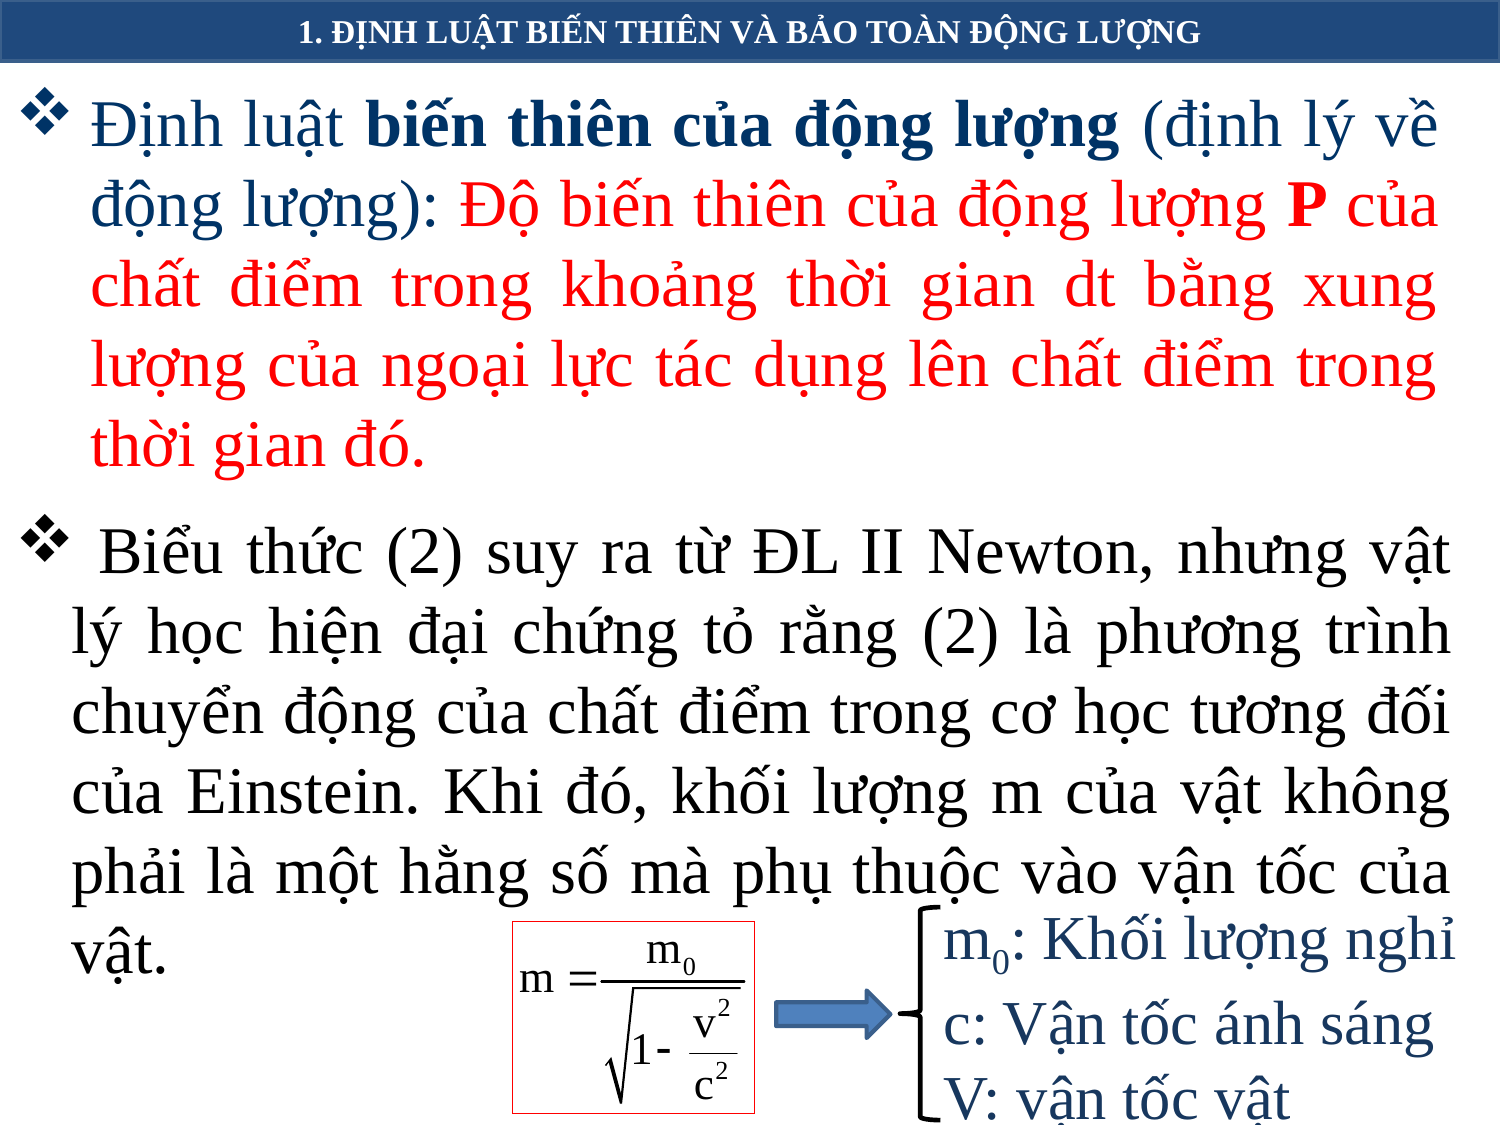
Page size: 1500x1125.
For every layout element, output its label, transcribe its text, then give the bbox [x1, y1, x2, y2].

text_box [899, 906, 1500, 1121]
list Biểu thức (2) suy ra từ ĐL II Newton, nhưng vật lý học hiện đại chứng tỏ rằng (2) là phương trình chuyển động của chất điểm trong cơ học tương đối của Einstein. Khi đó, khối lượng m của vật không phải là một hằng số mà phụ thuộc vào vận tốc của vật. [0, 499, 1469, 807]
text_box [774, 988, 893, 1040]
title Định luật biến thiên của động lượng (định lý về động lượng): Độ biến thiên của động lượng P của chất điểm trong khoảng thời gian dt bằng xung lượng của ngoại lực tác dụng lên chất điểm trong thời gian đó. [0, 63, 1455, 499]
text_box 1. ĐỊNH LUẬT BIẾN THIÊN VÀ BẢO TOÀN ĐỘNG LƯỢNG [0, 0, 1500, 63]
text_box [512, 920, 755, 1114]
